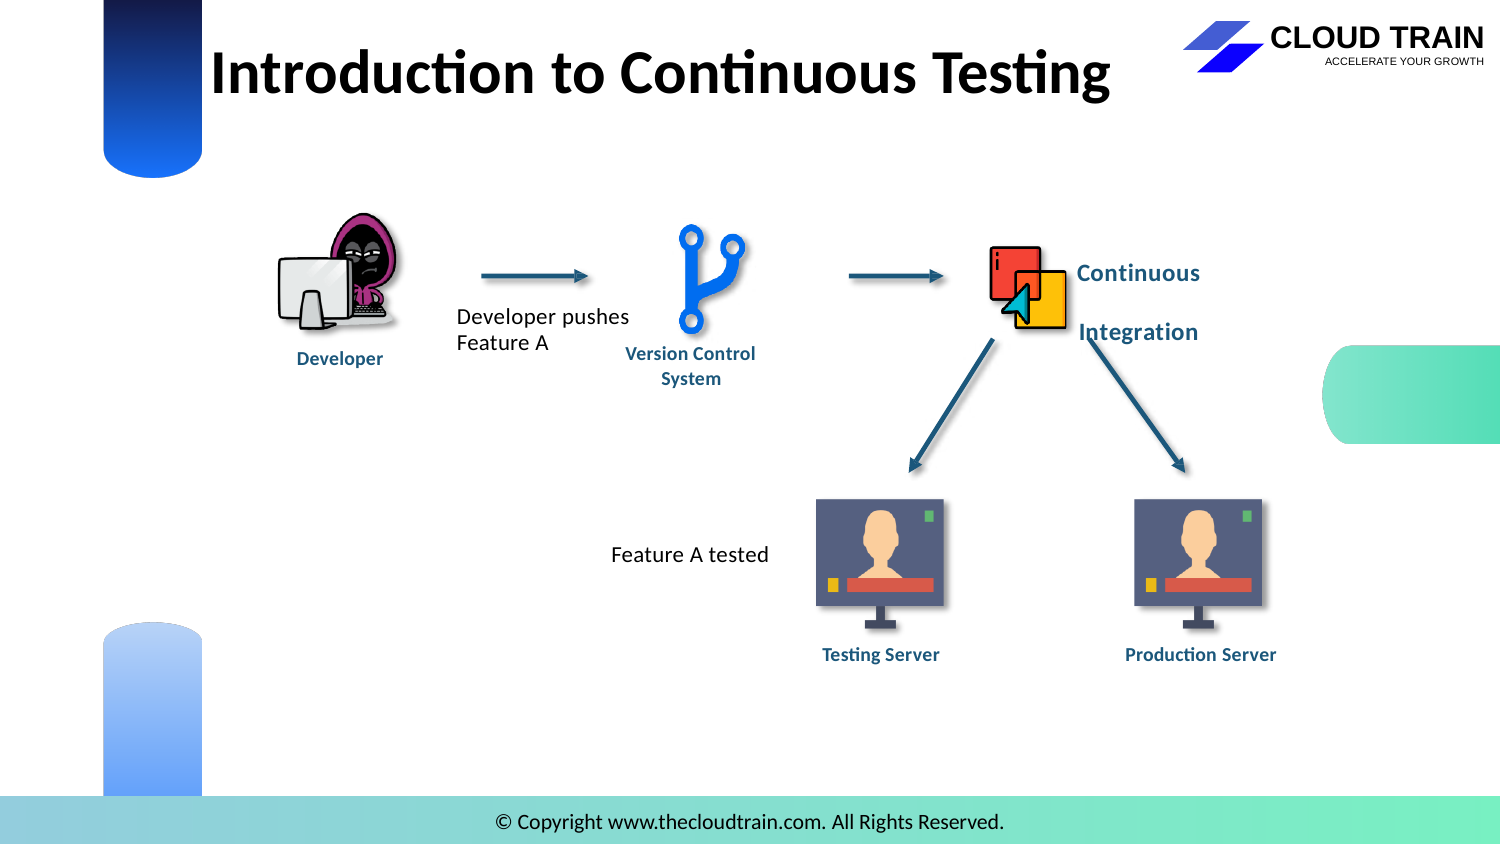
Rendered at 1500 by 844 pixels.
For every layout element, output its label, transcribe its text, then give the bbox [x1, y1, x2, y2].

text_box [271, 194, 399, 336]
text_box Developer [294, 343, 388, 370]
text_box [479, 268, 599, 294]
text_box [982, 237, 1082, 346]
text_box Version Control System [623, 338, 763, 390]
text_box [809, 474, 960, 660]
text_box Testing Server [820, 638, 948, 665]
picture [1322, 345, 1500, 444]
text_box [887, 331, 1011, 503]
text_box [848, 268, 944, 284]
text_box Continuous Integration [1082, 253, 1202, 331]
picture [103, 139, 202, 178]
text_box [816, 482, 944, 645]
text_box [276, 210, 408, 341]
text_box [481, 268, 589, 284]
text_box [662, 224, 761, 334]
text_box [846, 268, 954, 294]
title Introduction to Continuous Testing [41, 0, 1279, 139]
text_box Feature A tested [609, 537, 771, 568]
text_box [1081, 331, 1216, 503]
text_box [989, 244, 1067, 330]
text_box Developer pushes [454, 298, 631, 329]
text_box Feature A [454, 325, 551, 356]
picture [103, 622, 202, 797]
text_box Production Server [1123, 638, 1284, 665]
text_box [1134, 482, 1262, 638]
text_box [908, 337, 996, 473]
text_box [1128, 474, 1279, 638]
text_box [1087, 337, 1186, 473]
text_box [656, 218, 777, 350]
